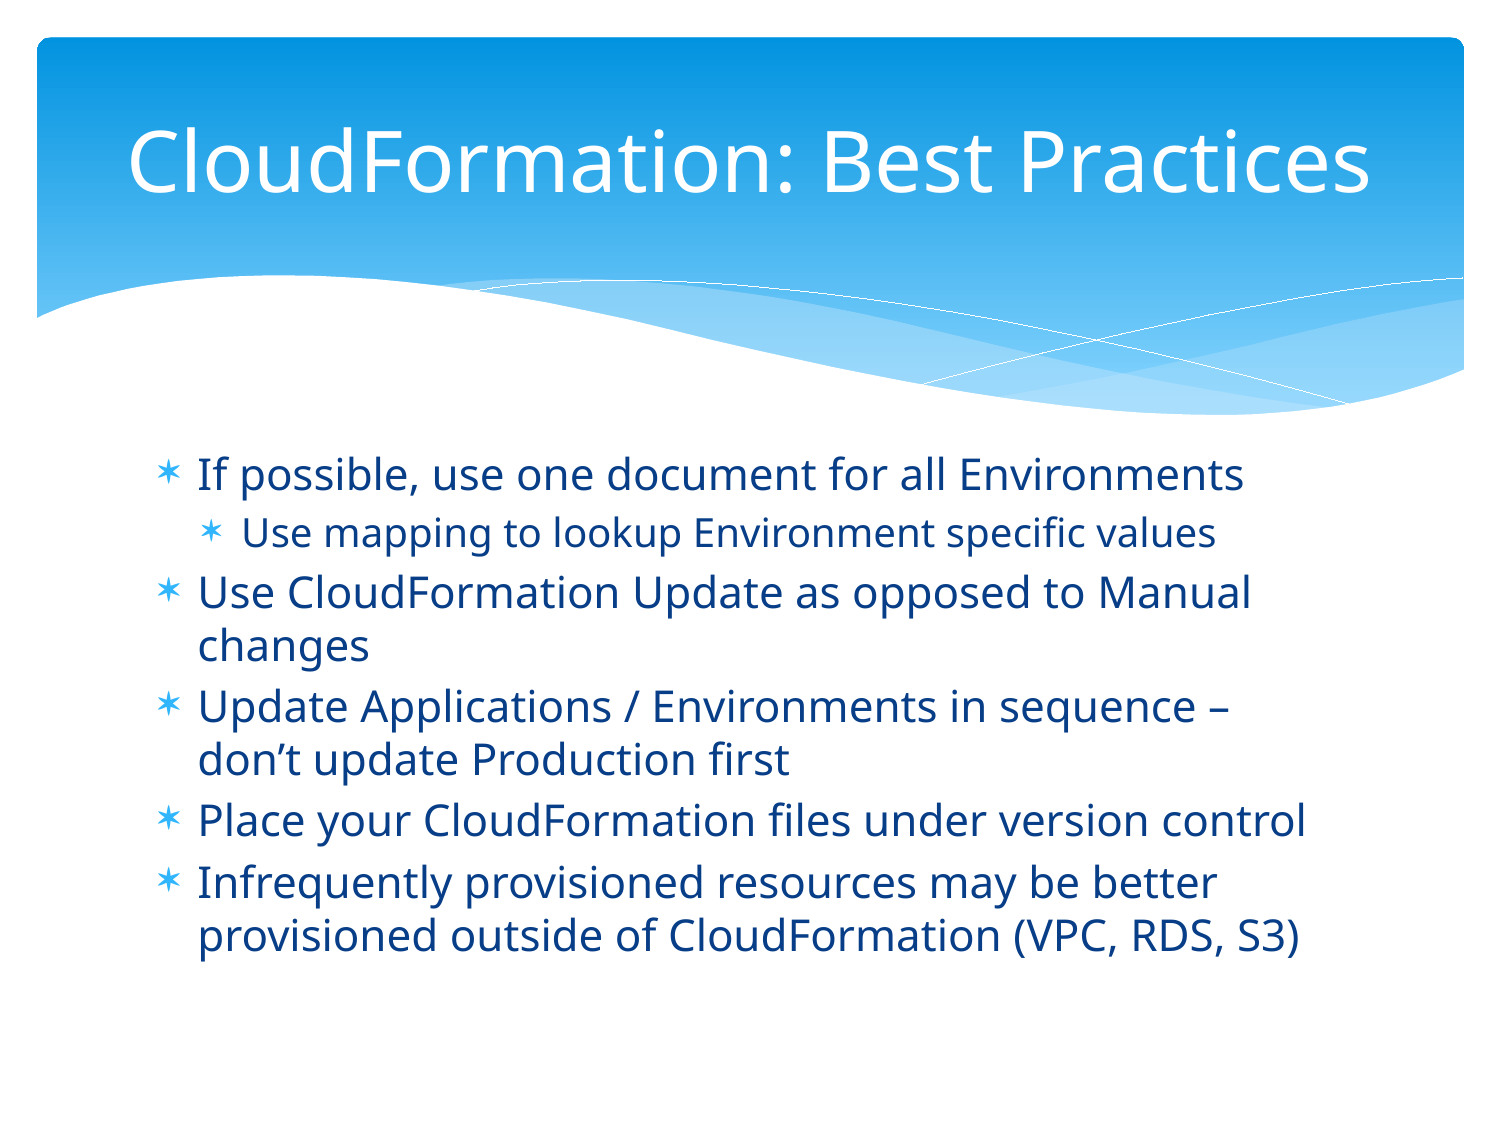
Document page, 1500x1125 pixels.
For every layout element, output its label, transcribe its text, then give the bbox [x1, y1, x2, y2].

title CloudFormation: Best Practices [75, 55, 1425, 261]
list If possible, use one document for all Environments Use mapping to lookup Environment specific values Use CloudFormation Update as opposed to Manual changes Update Applications / Environments in sequence – don’t update Production first Place your CloudFormation files under version control Infrequently provisioned resources may be better provisioned outside of CloudFormation (VPC, RDS, S3) [143, 438, 1359, 1005]
